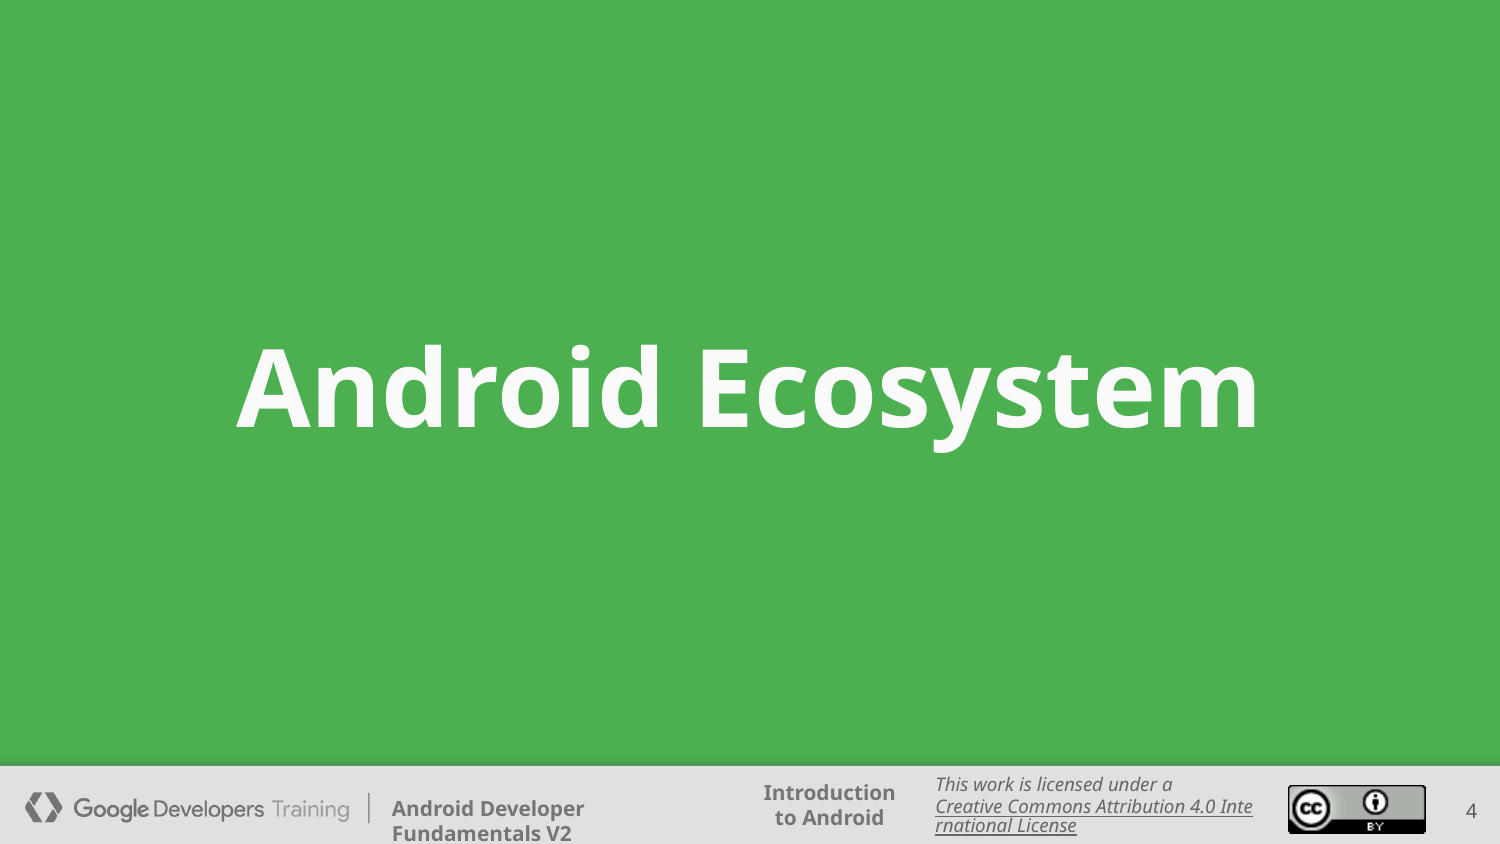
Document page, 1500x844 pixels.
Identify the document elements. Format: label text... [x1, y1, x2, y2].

title Android Ecosystem [51, 127, 1449, 465]
slide_number ‹#› [1402, 777, 1493, 842]
picture [0, 0, 1500, 844]
